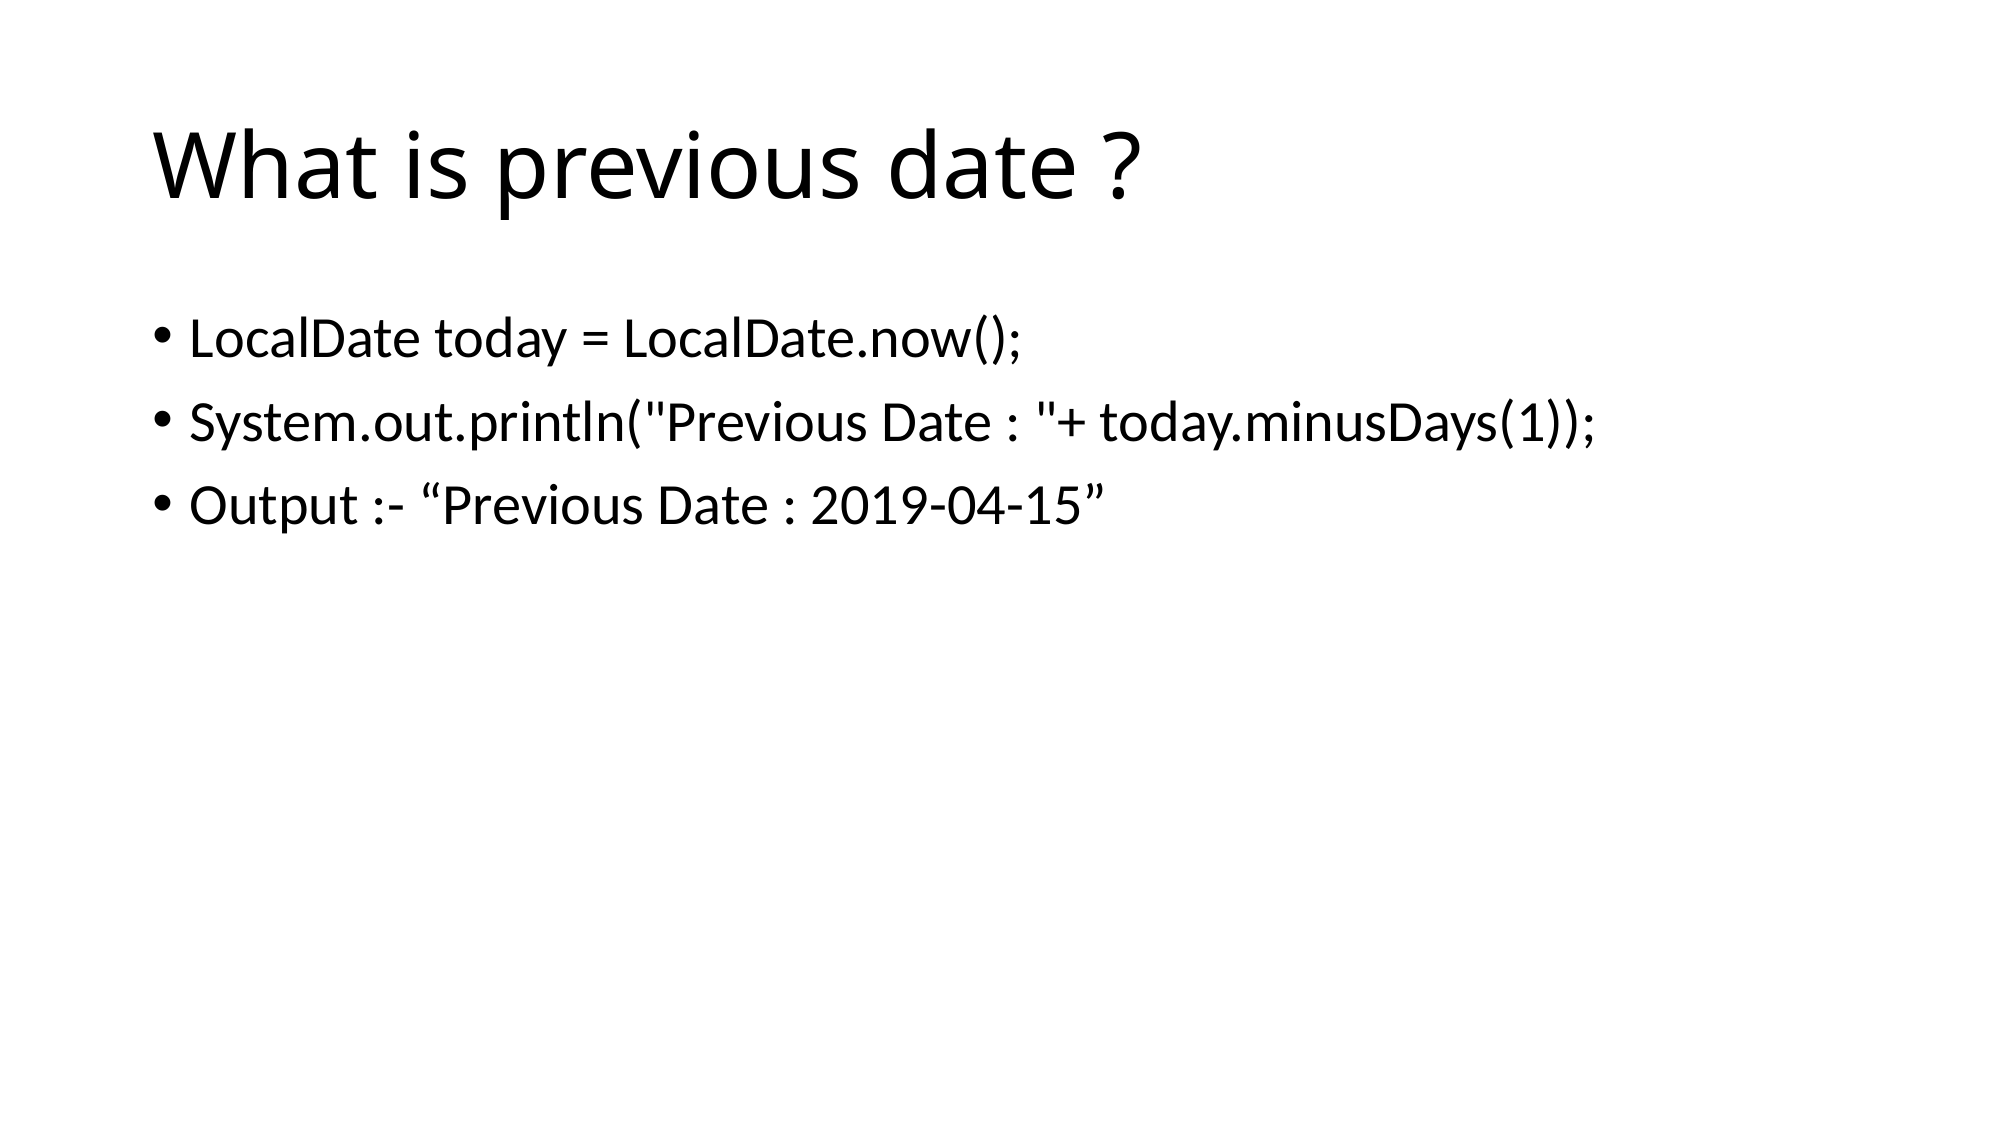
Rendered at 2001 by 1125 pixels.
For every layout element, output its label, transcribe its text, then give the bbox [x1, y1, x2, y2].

title What is previous date ? [137, 59, 1863, 278]
list LocalDate today = LocalDate.now(); System.out.println("Previous Date : "+ today.minusDays(1)); Output :- “Previous Date : 2019-04-15” [137, 299, 1863, 1014]
